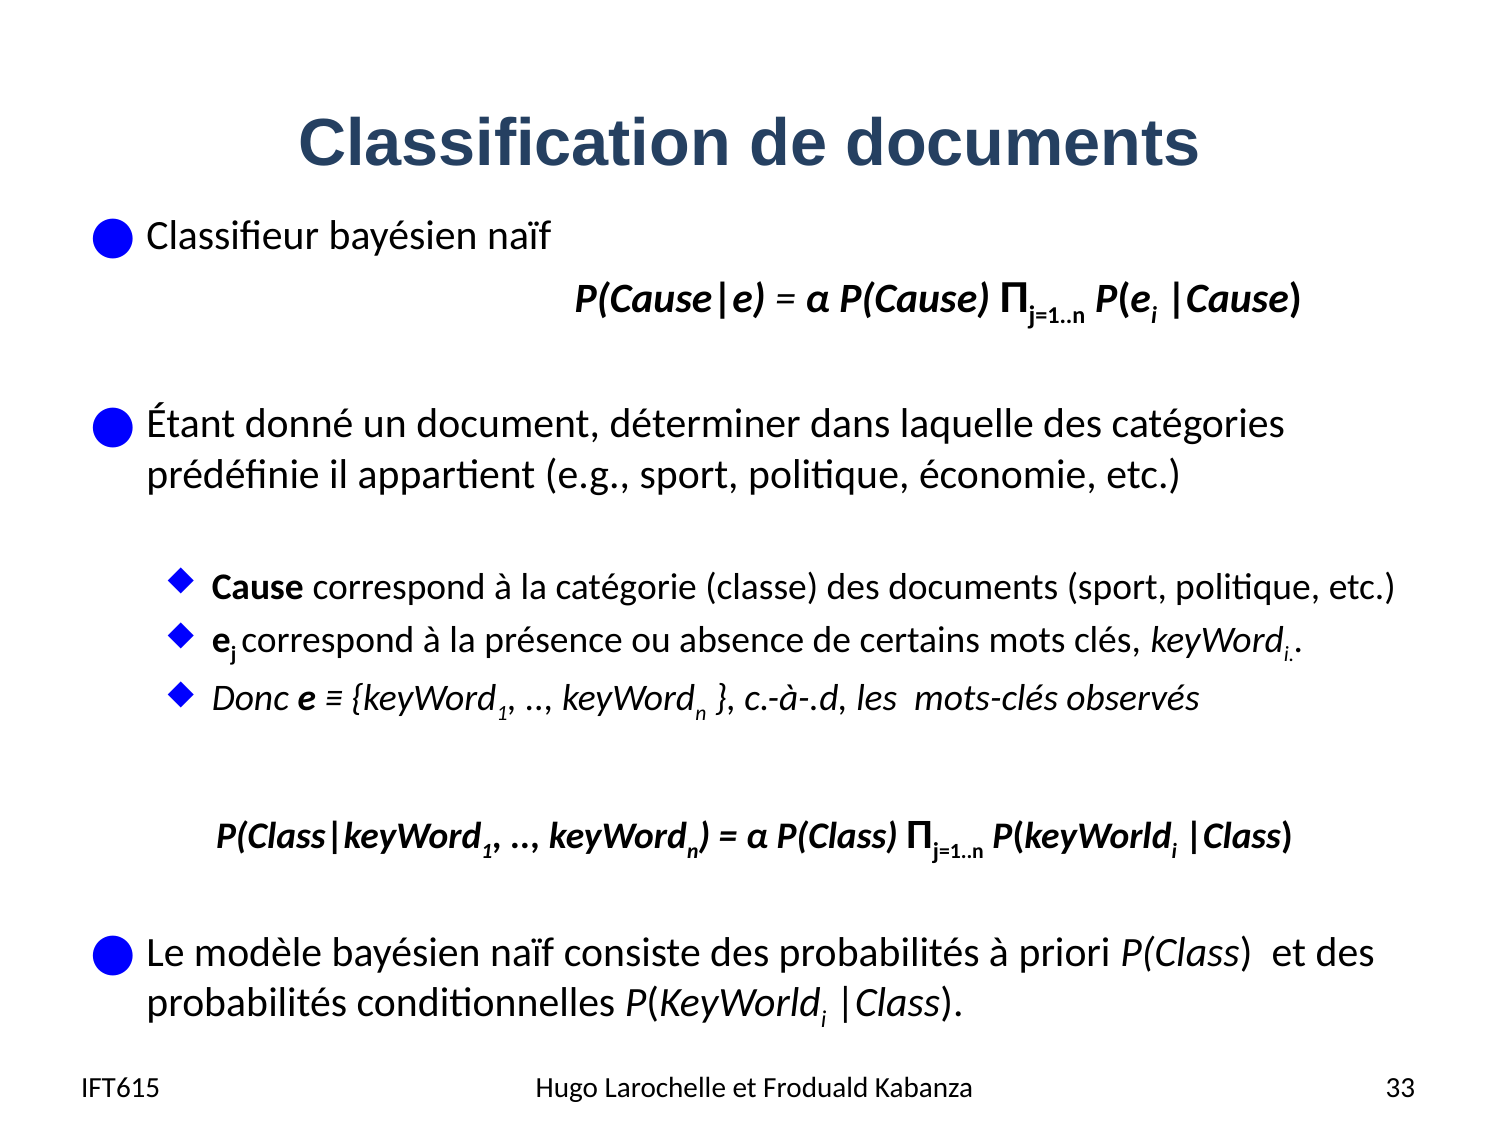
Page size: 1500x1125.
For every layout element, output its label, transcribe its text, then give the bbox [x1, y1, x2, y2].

slide_number 33 [1080, 1056, 1431, 1117]
footer Hugo Larochelle et Froduald Kabanza [520, 1056, 996, 1117]
list Classifieur bayésien naïf P(Cause|e) = α P(Cause) Πj=1..n P(ei |Cause) Étant donné un document, déterminer dans laquelle des catégories prédéfinie il appartient (e.g., sport, politique, économie, etc.) Cause correspond à la catégorie (classe) des documents (sport, politique, etc.) ej correspond à la présence ou absence de certains mots clés, keyWordi.. Donc e ≡ {keyWord1, .., keyWordn }, c.-à-.d, les mots-clés observés P(Class|keyWord1, .., keyWordn) = α P(Class) Πj=1..n P(keyWorldi |Class) Le modèle bayésien naïf consiste des probabilités à priori P(Class) et des probabilités conditionnelles P(KeyWorldi |Class). [75, 200, 1425, 1057]
slide_number IFT615 [66, 1056, 356, 1117]
title Classification de documents [75, 45, 1425, 200]
